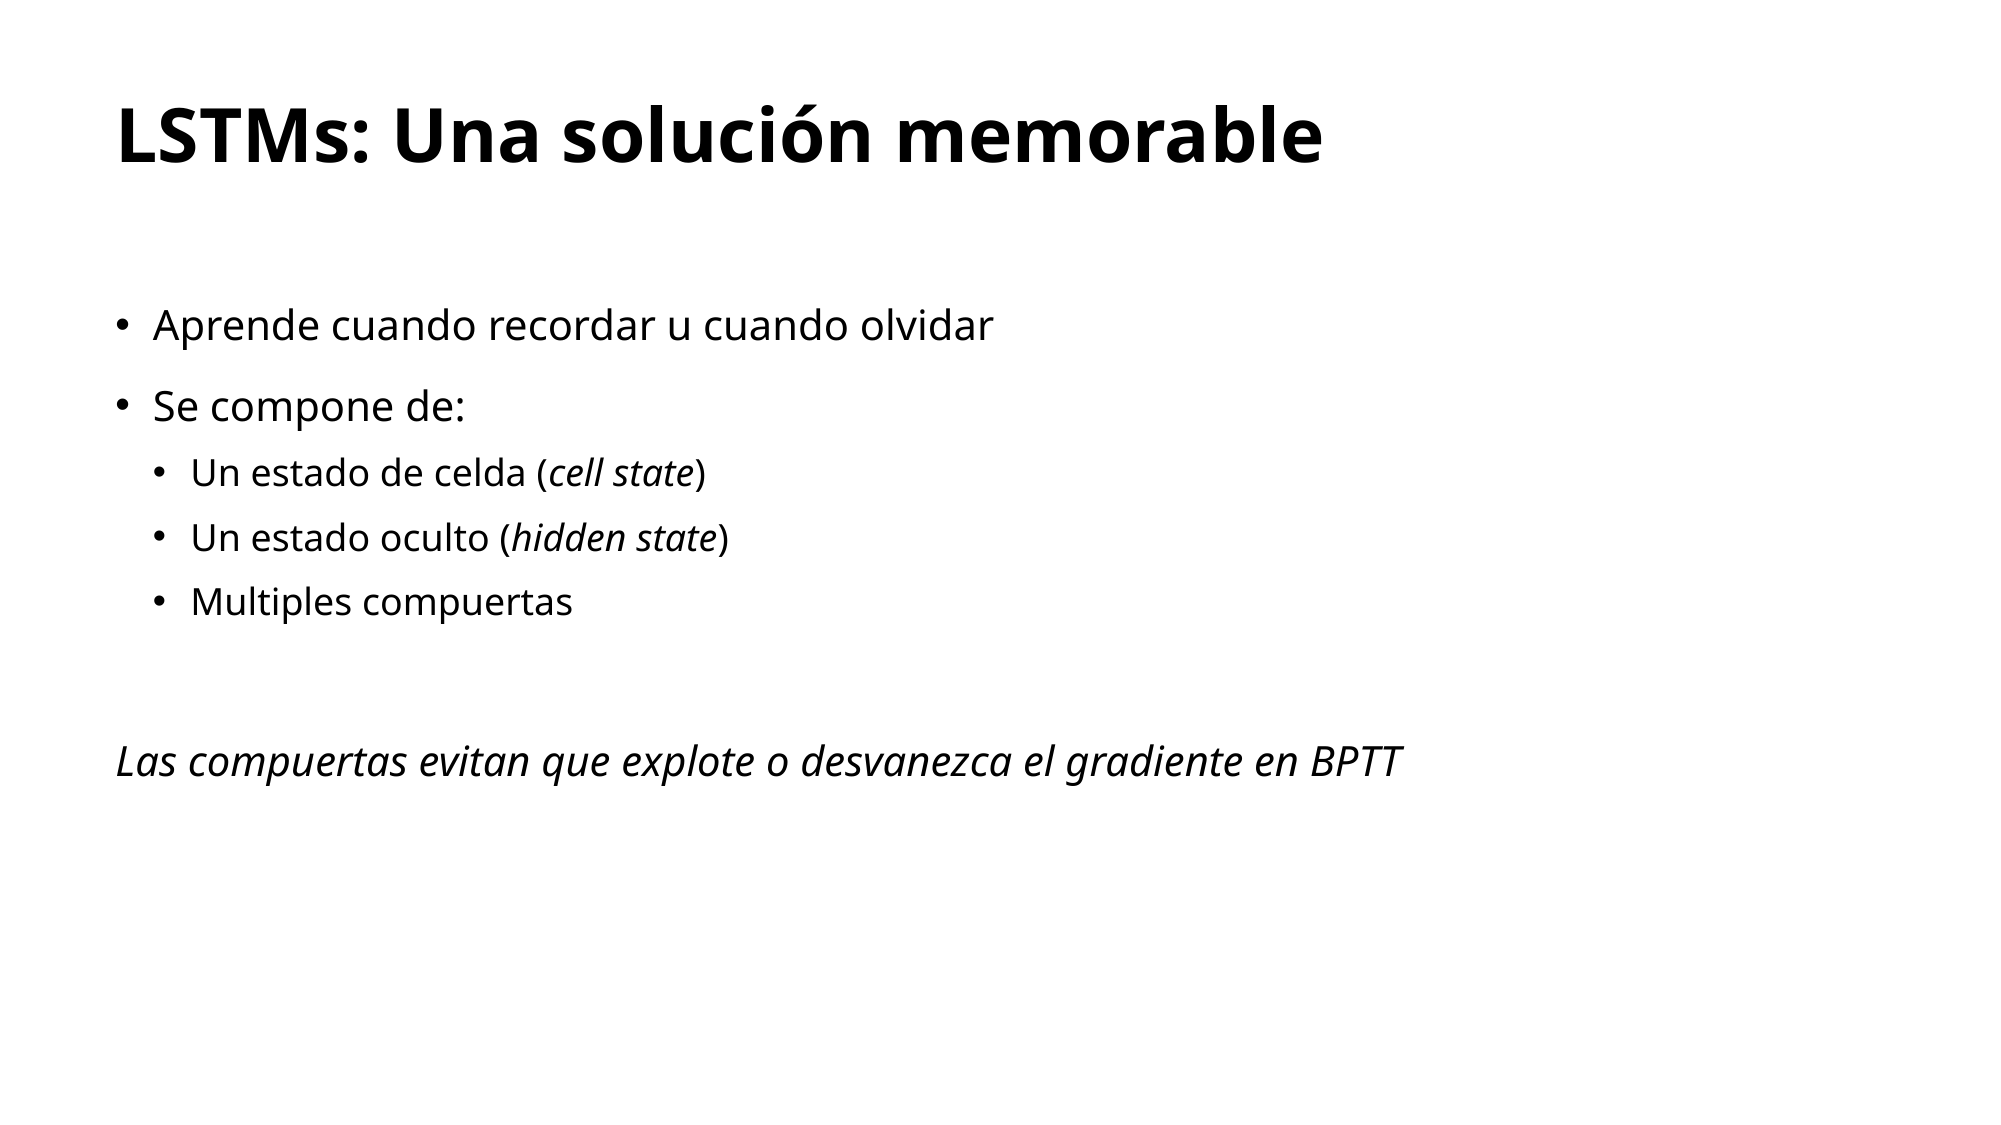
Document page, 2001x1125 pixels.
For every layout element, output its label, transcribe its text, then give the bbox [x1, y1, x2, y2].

title LSTMs: Una solución memorable [100, 90, 1849, 276]
list Aprende cuando recordar u cuando olvidar Se compone de: Un estado de celda (cell state) Un estado oculto (hidden state) Multiples compuertas Las compuertas evitan que explote o desvanezca el gradiente en BPTT [100, 281, 1849, 1035]
